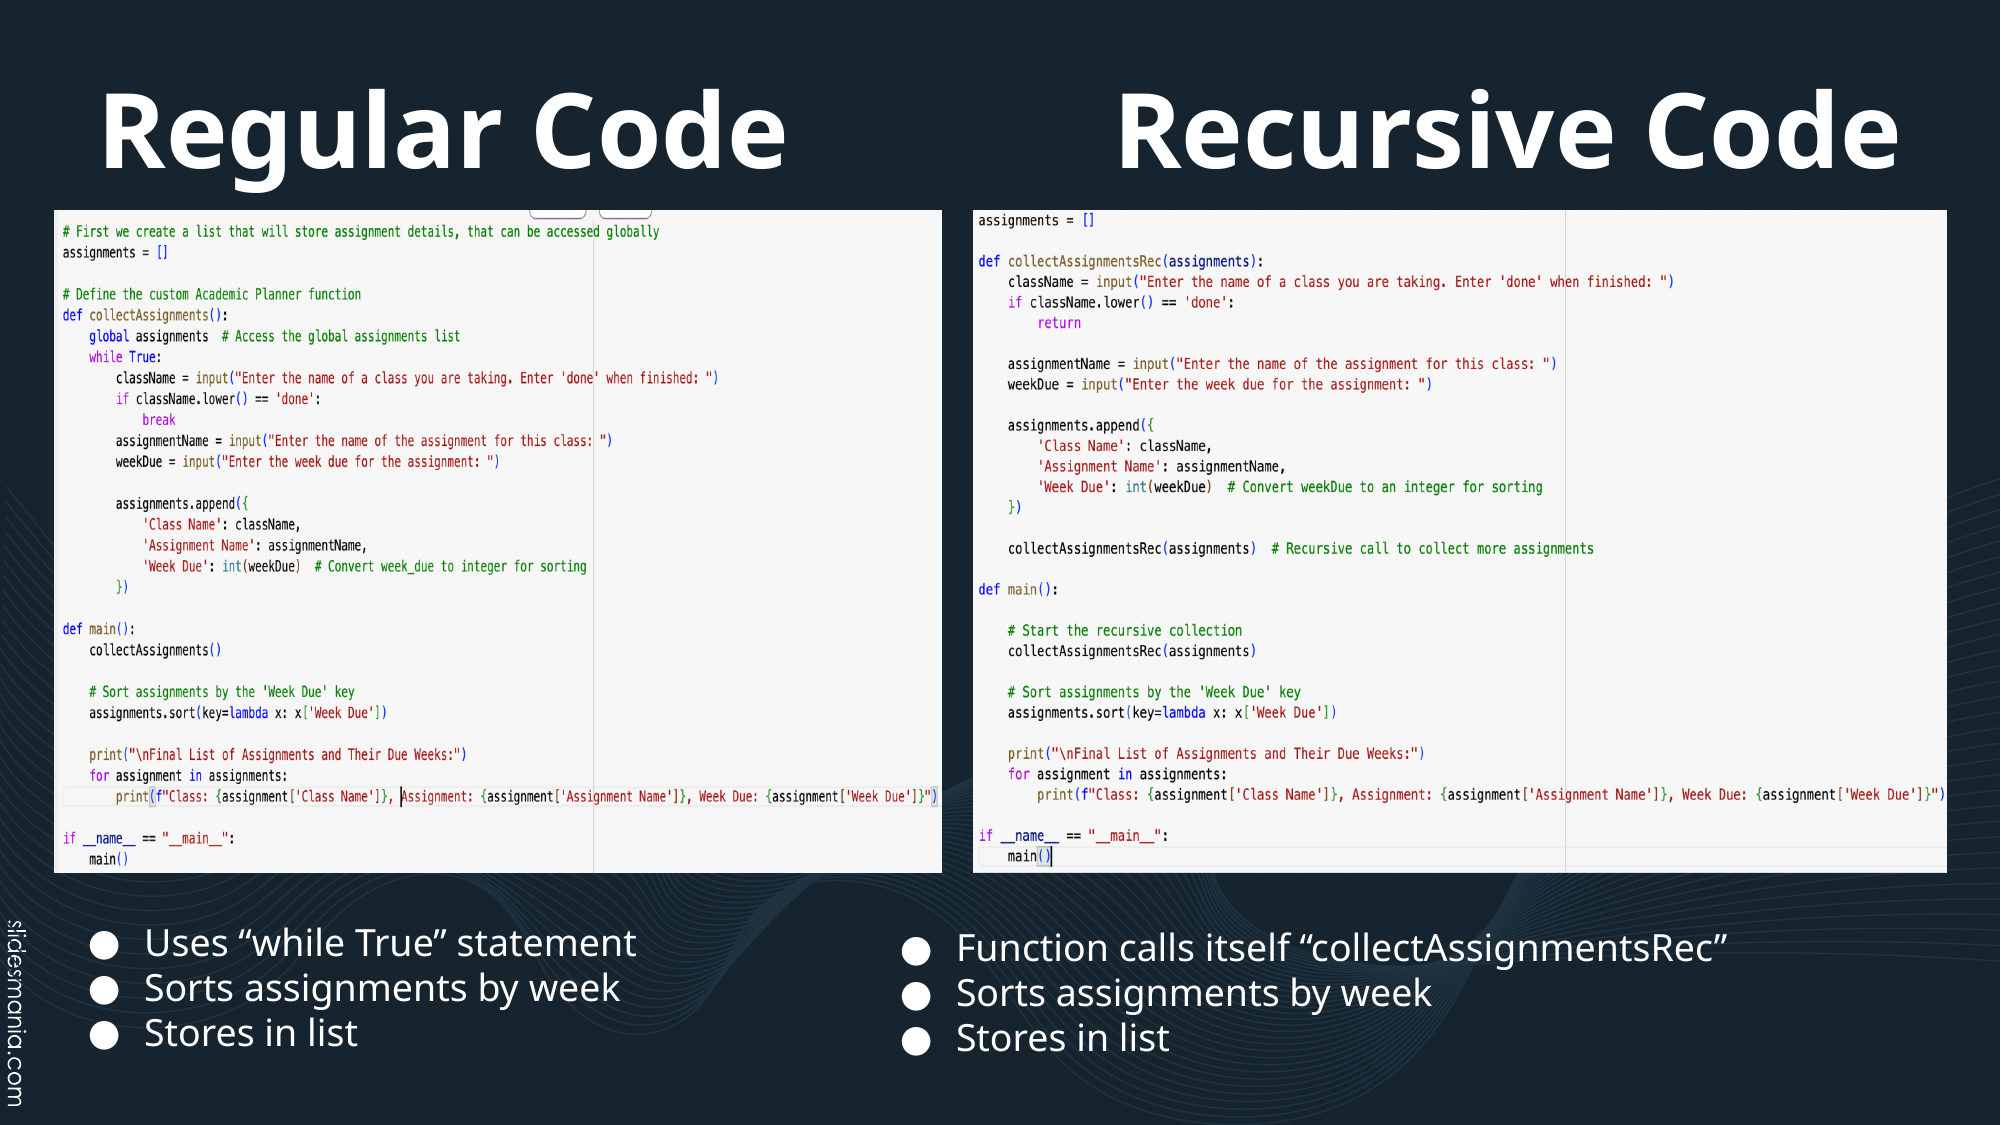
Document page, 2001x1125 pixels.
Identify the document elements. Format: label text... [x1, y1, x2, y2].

picture [972, 210, 1947, 873]
picture [53, 210, 942, 873]
text_box Function calls itself “collectAssignmentsRec” Sorts assignments by week Stores in list [866, 909, 2000, 1097]
text_box Uses “while True” statement Sorts assignments by week Stores in list [54, 903, 887, 1106]
title Regular Code Recursive Code [68, 69, 1932, 271]
